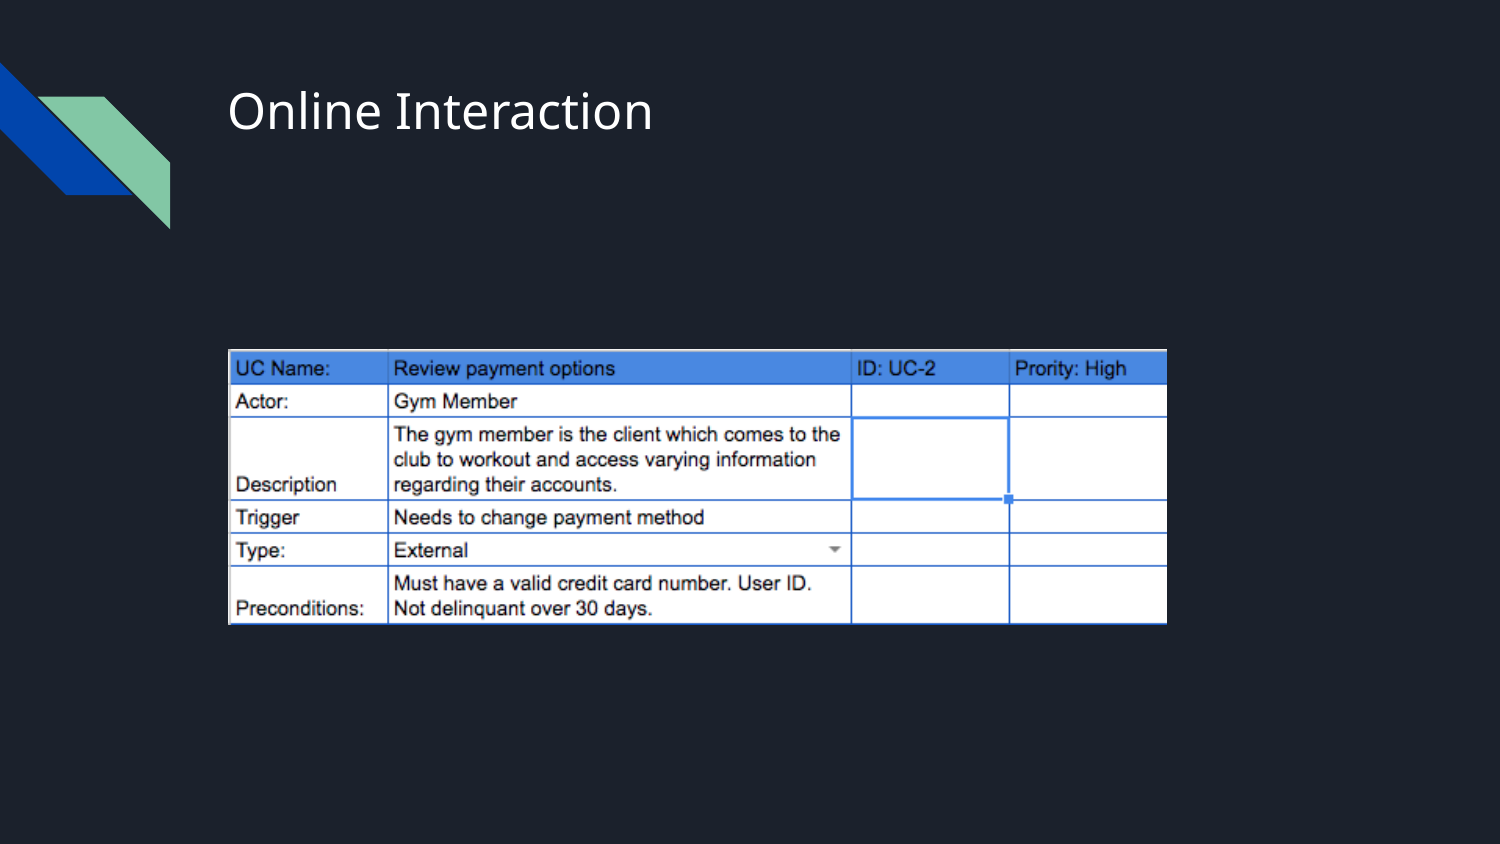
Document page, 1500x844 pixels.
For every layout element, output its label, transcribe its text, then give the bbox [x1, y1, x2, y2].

title Online Interaction [212, 64, 1368, 215]
picture [228, 349, 1167, 625]
